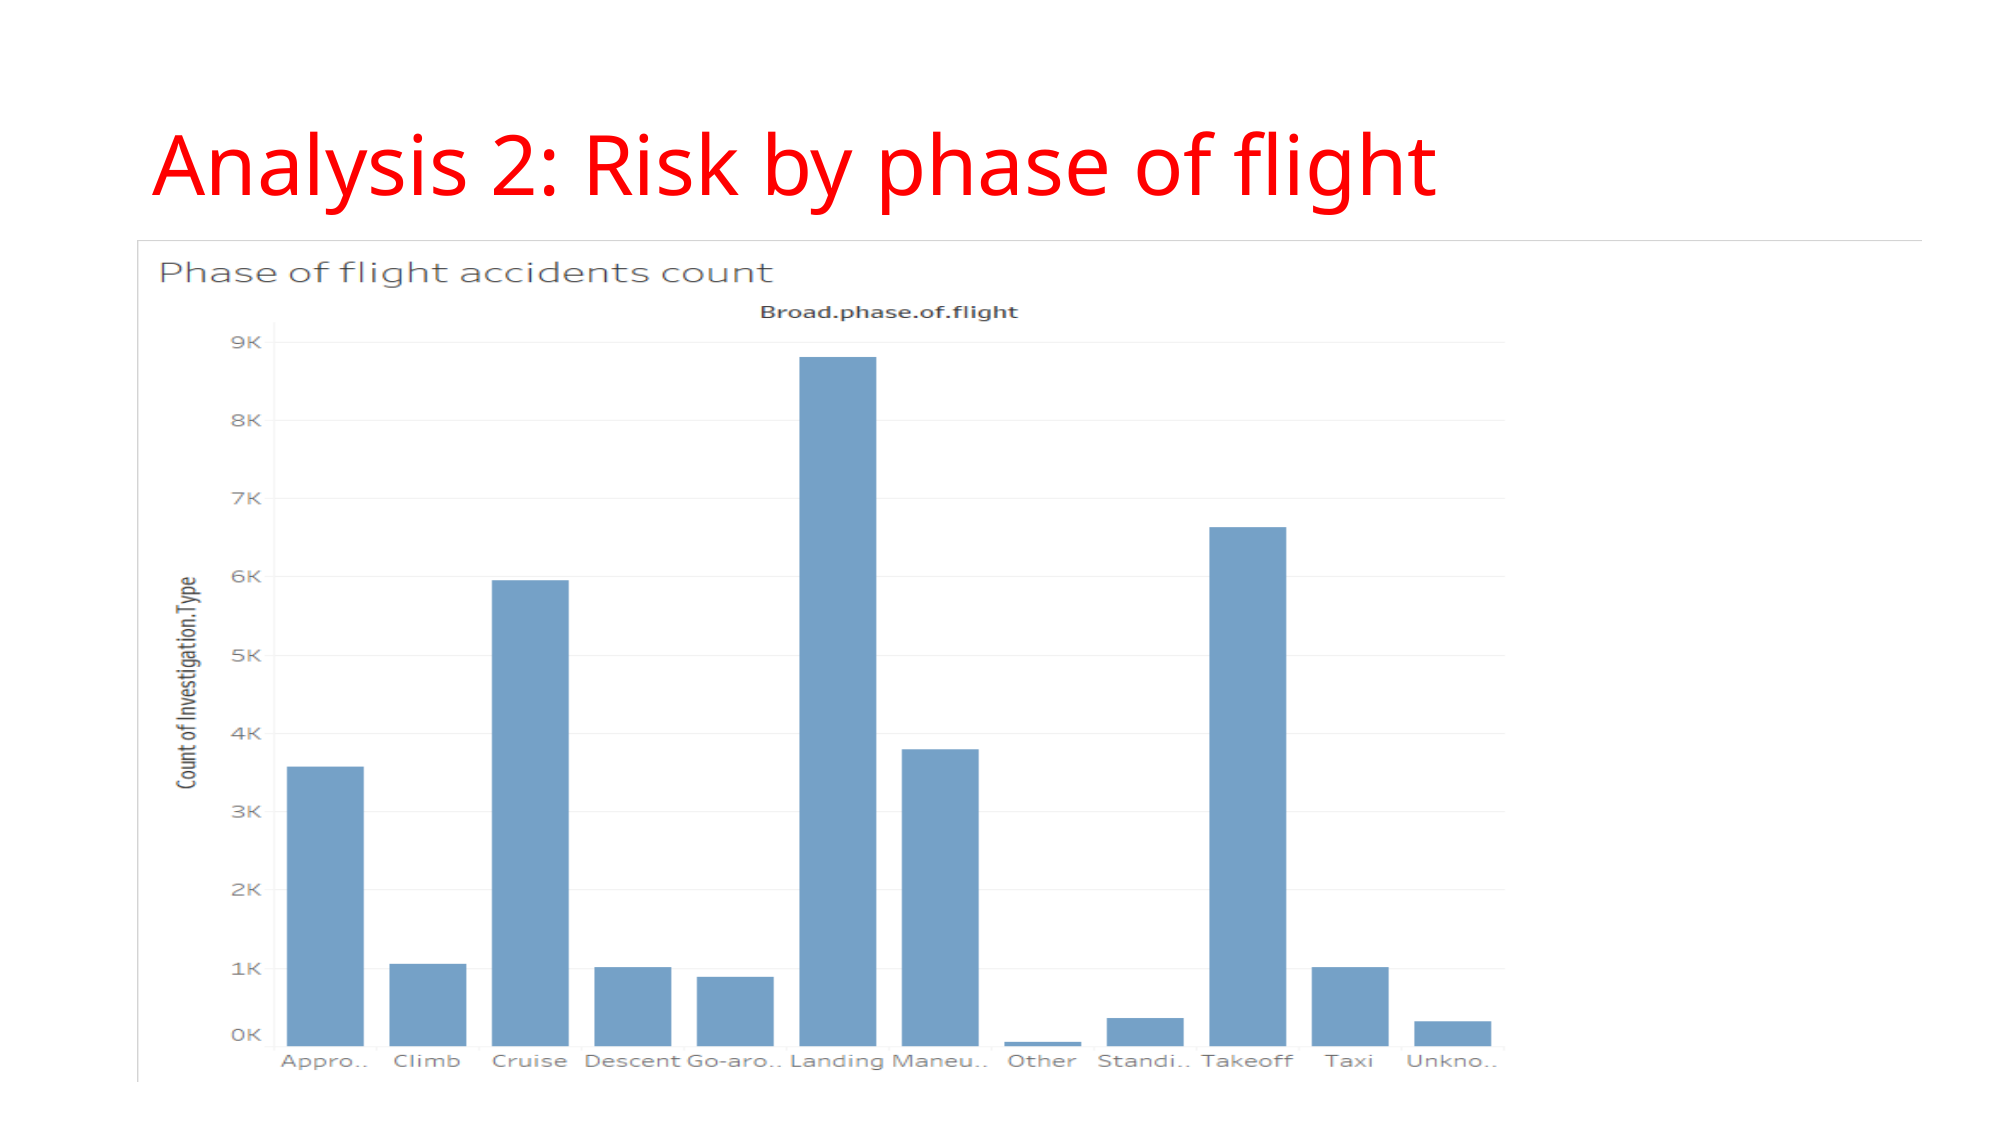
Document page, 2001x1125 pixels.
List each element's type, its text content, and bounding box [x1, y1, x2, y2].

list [137, 240, 1922, 1082]
title Analysis 2: Risk by phase of flight [137, 59, 1863, 240]
